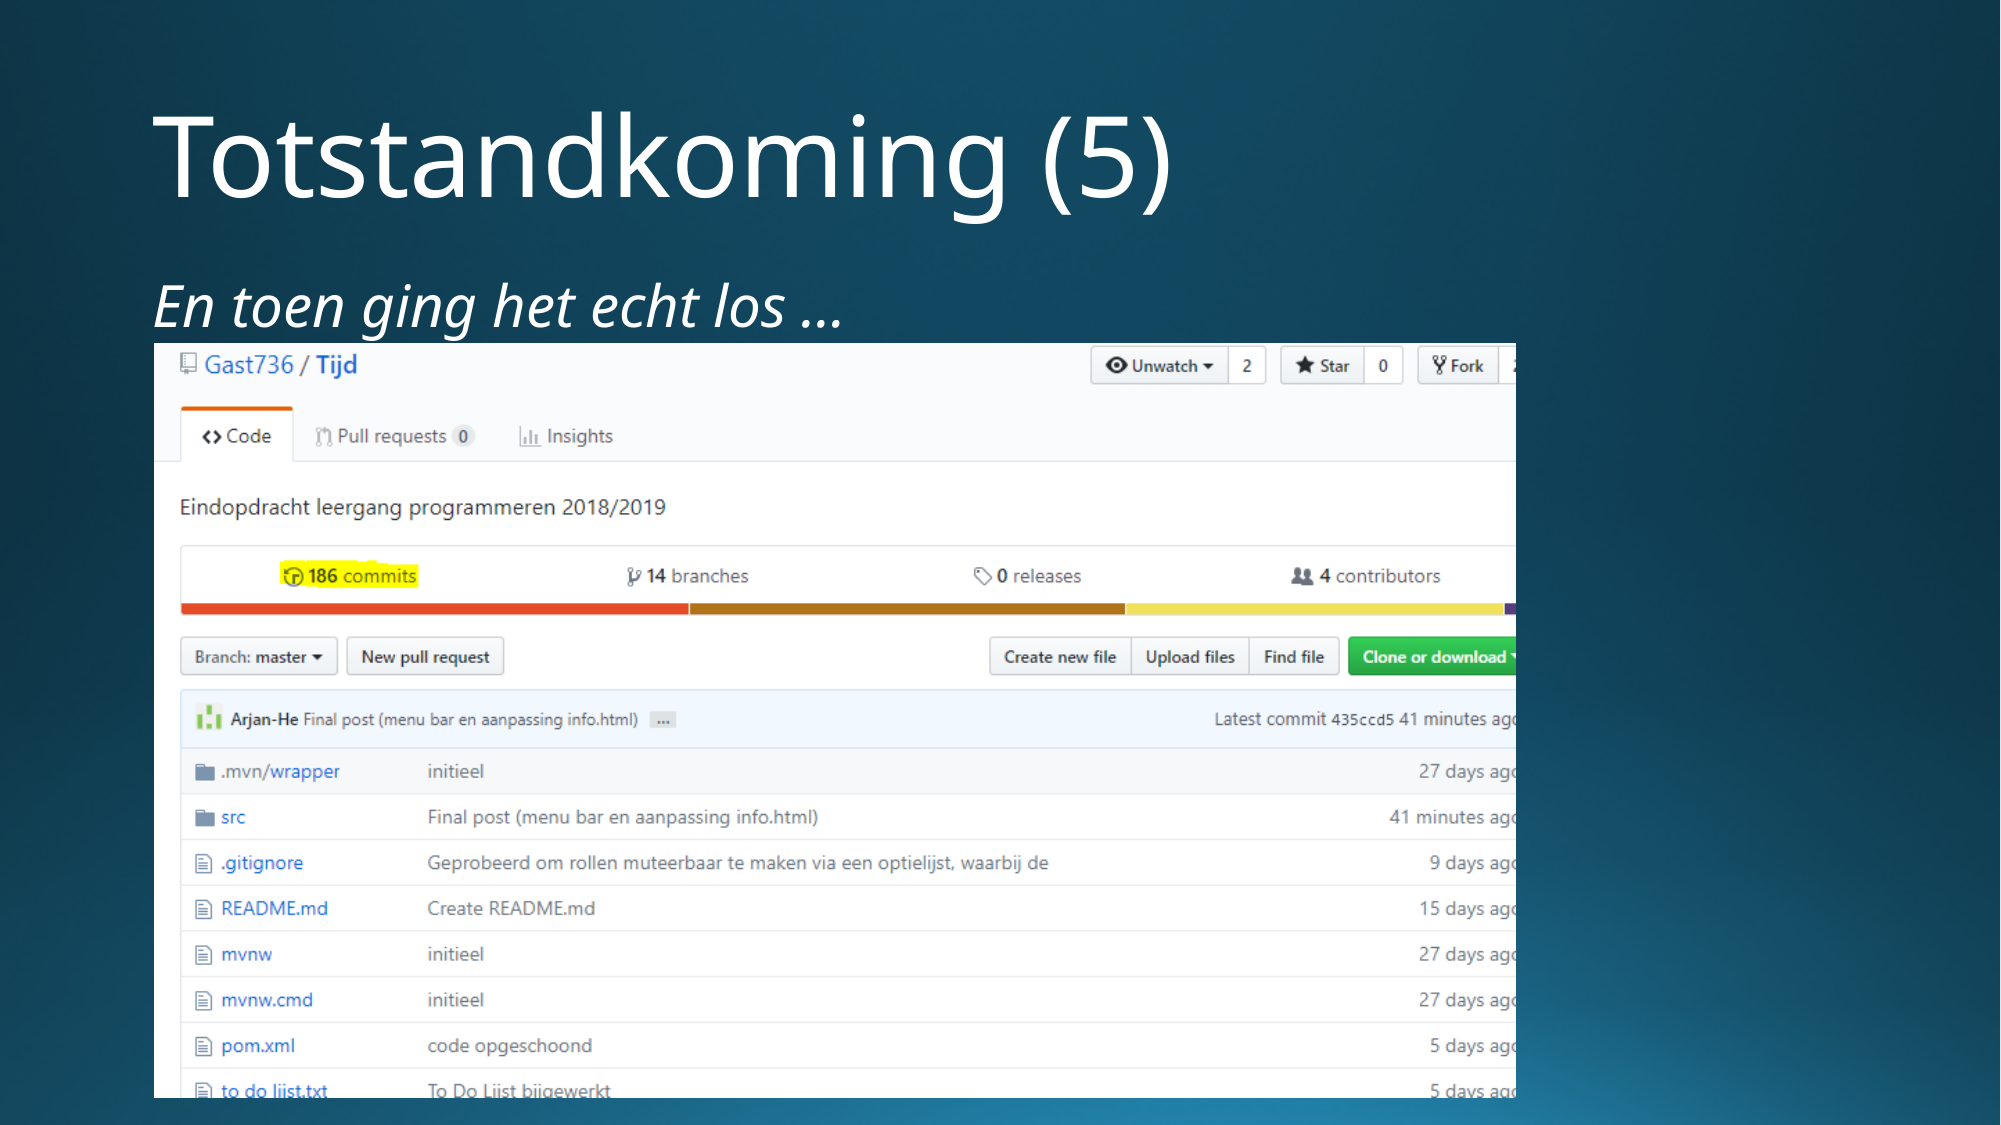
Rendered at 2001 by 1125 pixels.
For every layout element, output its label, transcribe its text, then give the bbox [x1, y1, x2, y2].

picture [0, 0, 2001, 1125]
title Totstandkoming (5) [137, 52, 1863, 269]
list En toen ging het echt los … [137, 269, 1863, 1073]
